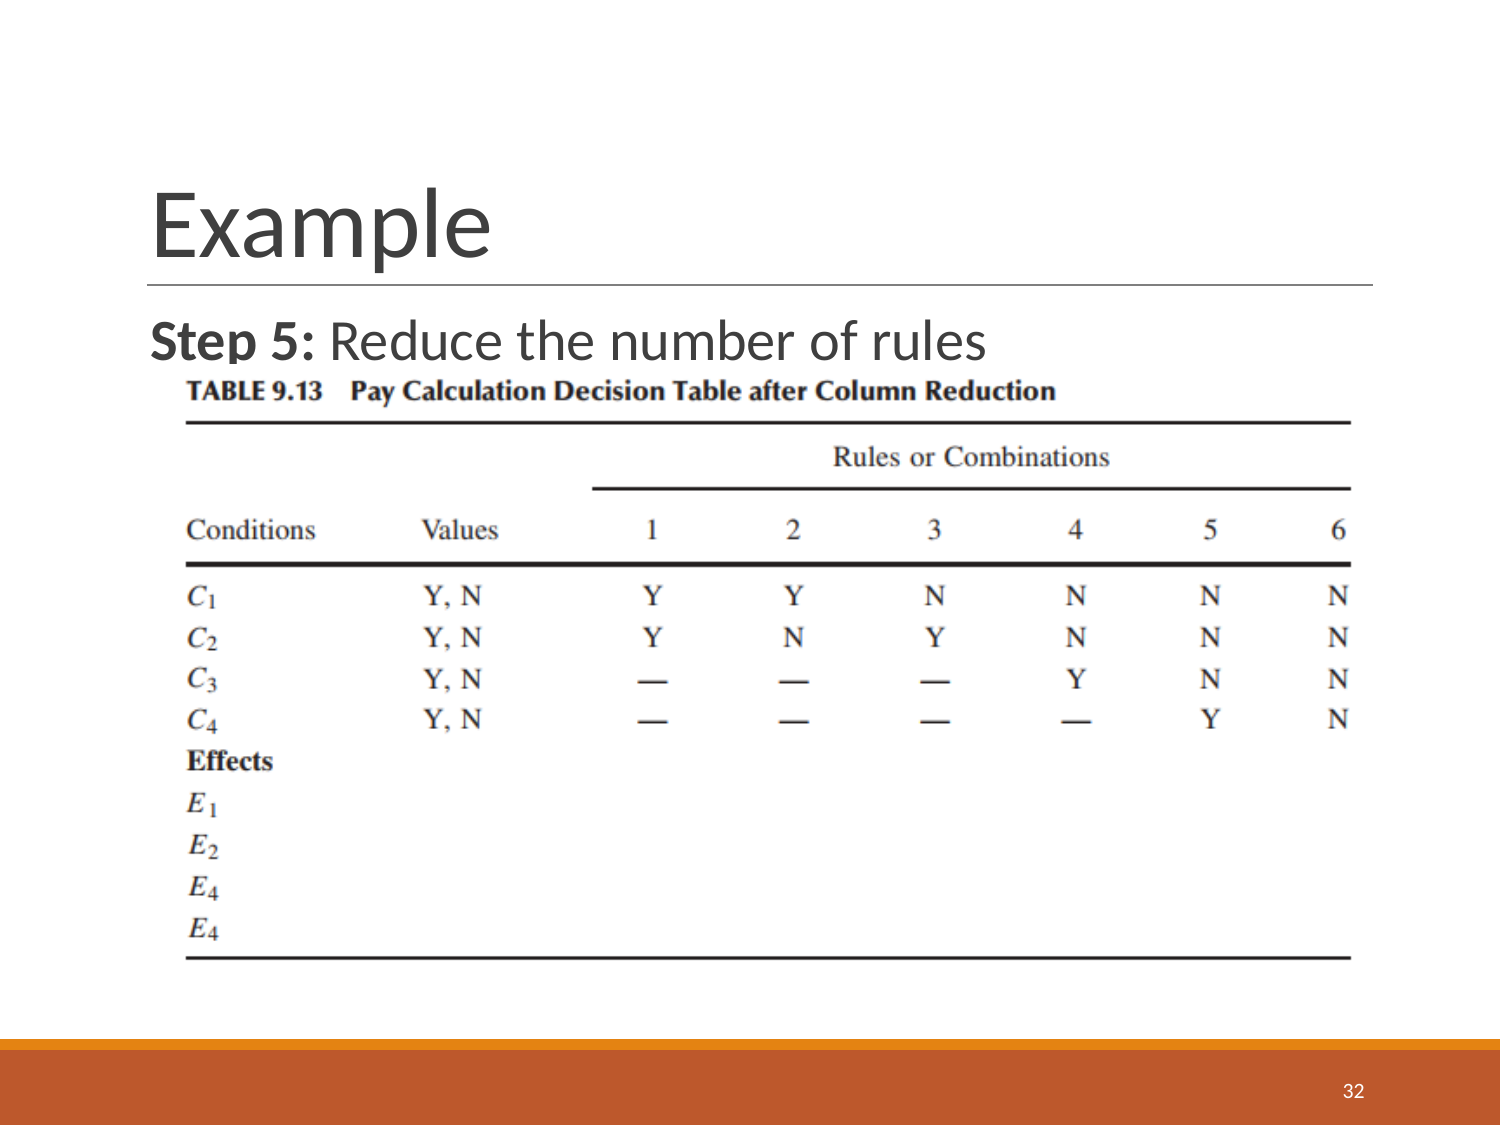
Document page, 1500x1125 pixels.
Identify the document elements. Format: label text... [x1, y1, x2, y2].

title Example [135, 47, 1373, 285]
picture [154, 363, 1393, 981]
list Step 5: Reduce the number of rules [135, 302, 1373, 963]
slide_number ‹#› [1218, 1059, 1380, 1120]
